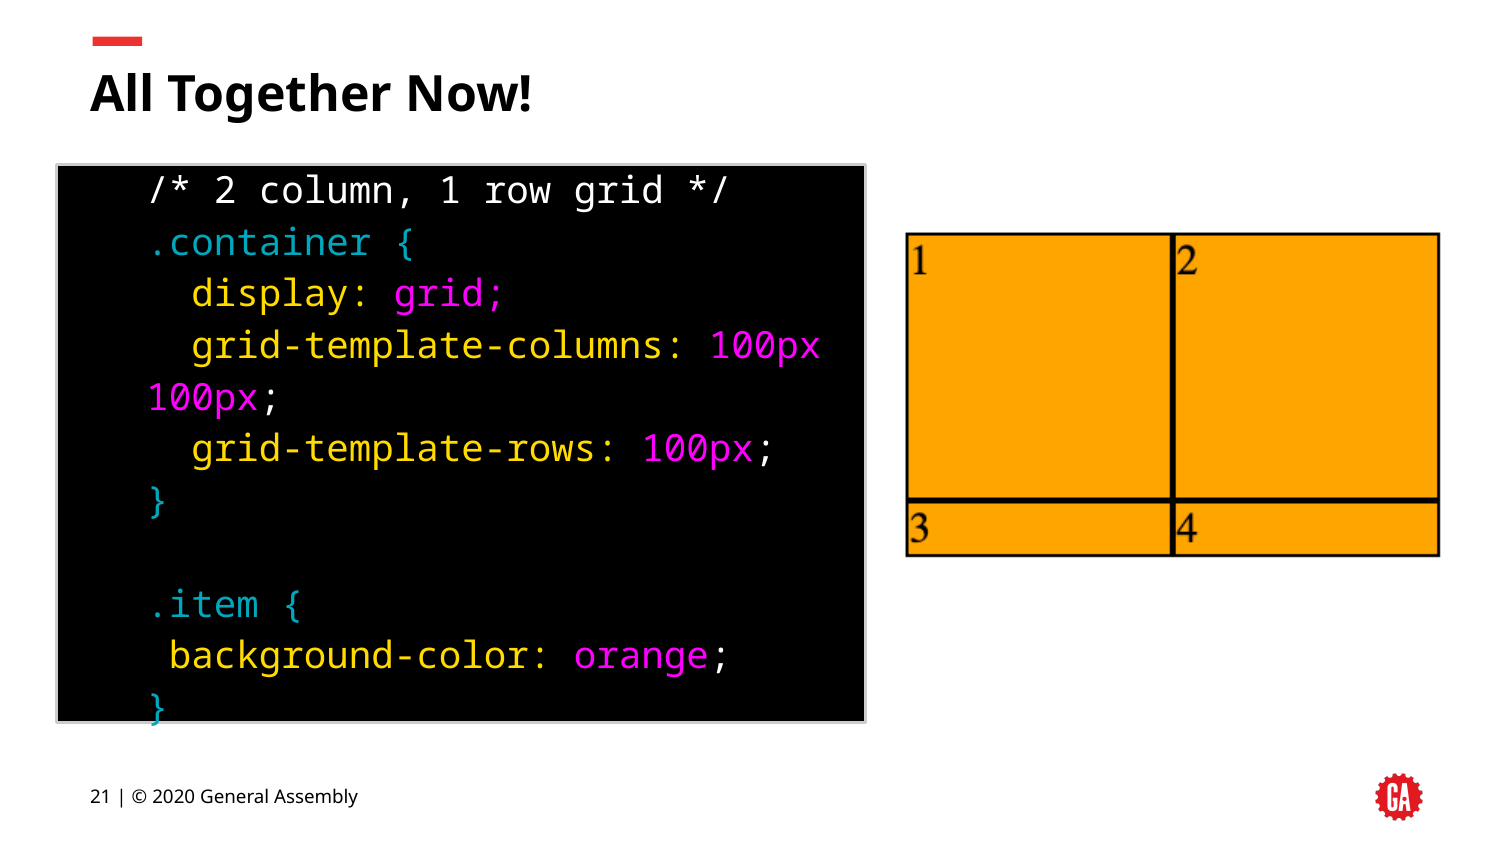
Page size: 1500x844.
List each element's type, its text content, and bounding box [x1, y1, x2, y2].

picture [887, 212, 1473, 596]
picture [1373, 771, 1425, 823]
title All Together Now! [75, 46, 1473, 140]
text_box /* 2 column, 1 row grid */ .container { display: grid; grid-template-columns: 100px 100px; grid-template-rows: 100px; } .item { background-color: orange; } [56, 164, 866, 723]
slide_number 21 | © 2020 General Assembly [75, 764, 465, 830]
